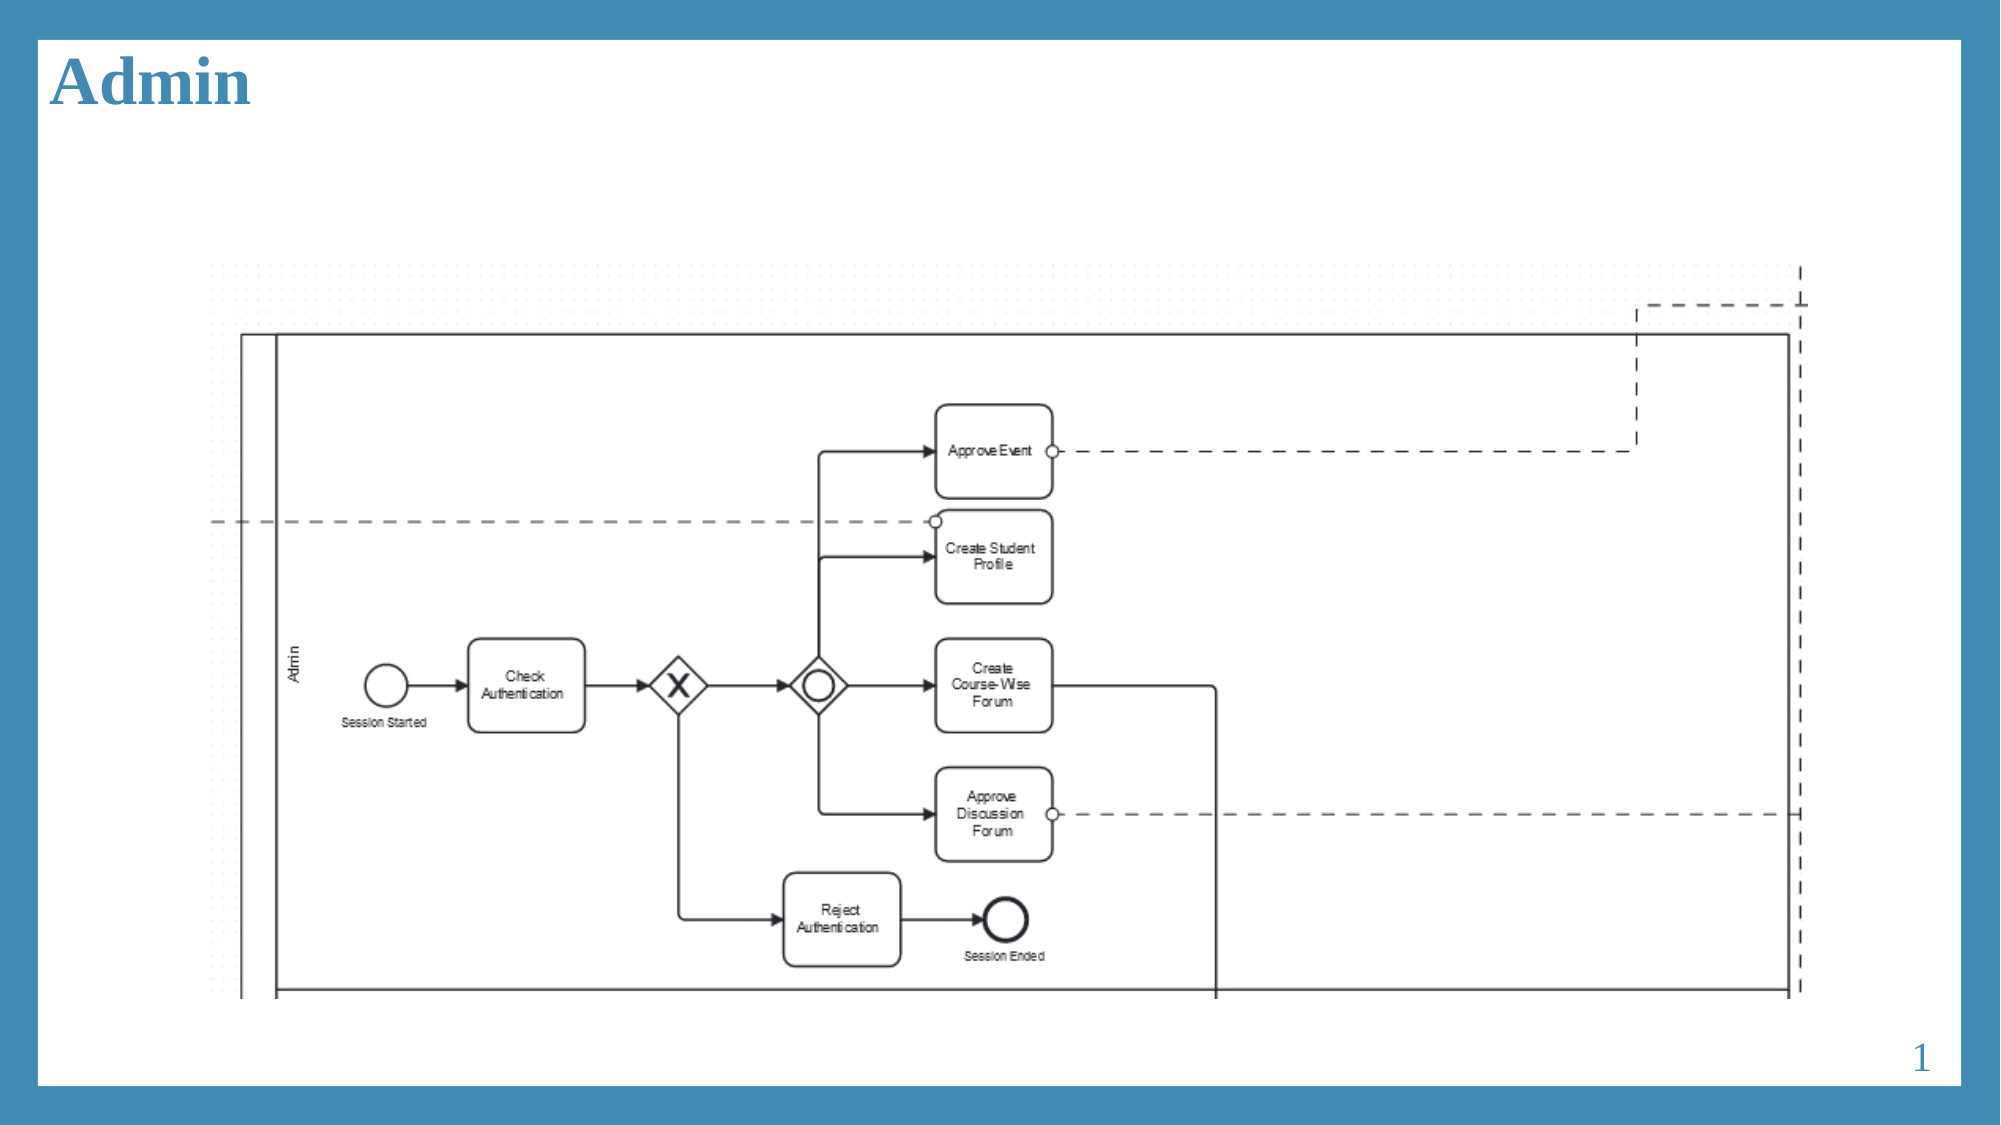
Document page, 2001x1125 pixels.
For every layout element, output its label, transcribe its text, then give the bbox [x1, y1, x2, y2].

picture [205, 260, 1808, 999]
title Admin [34, 37, 1655, 127]
slide_number 1 [1667, 1025, 1948, 1085]
